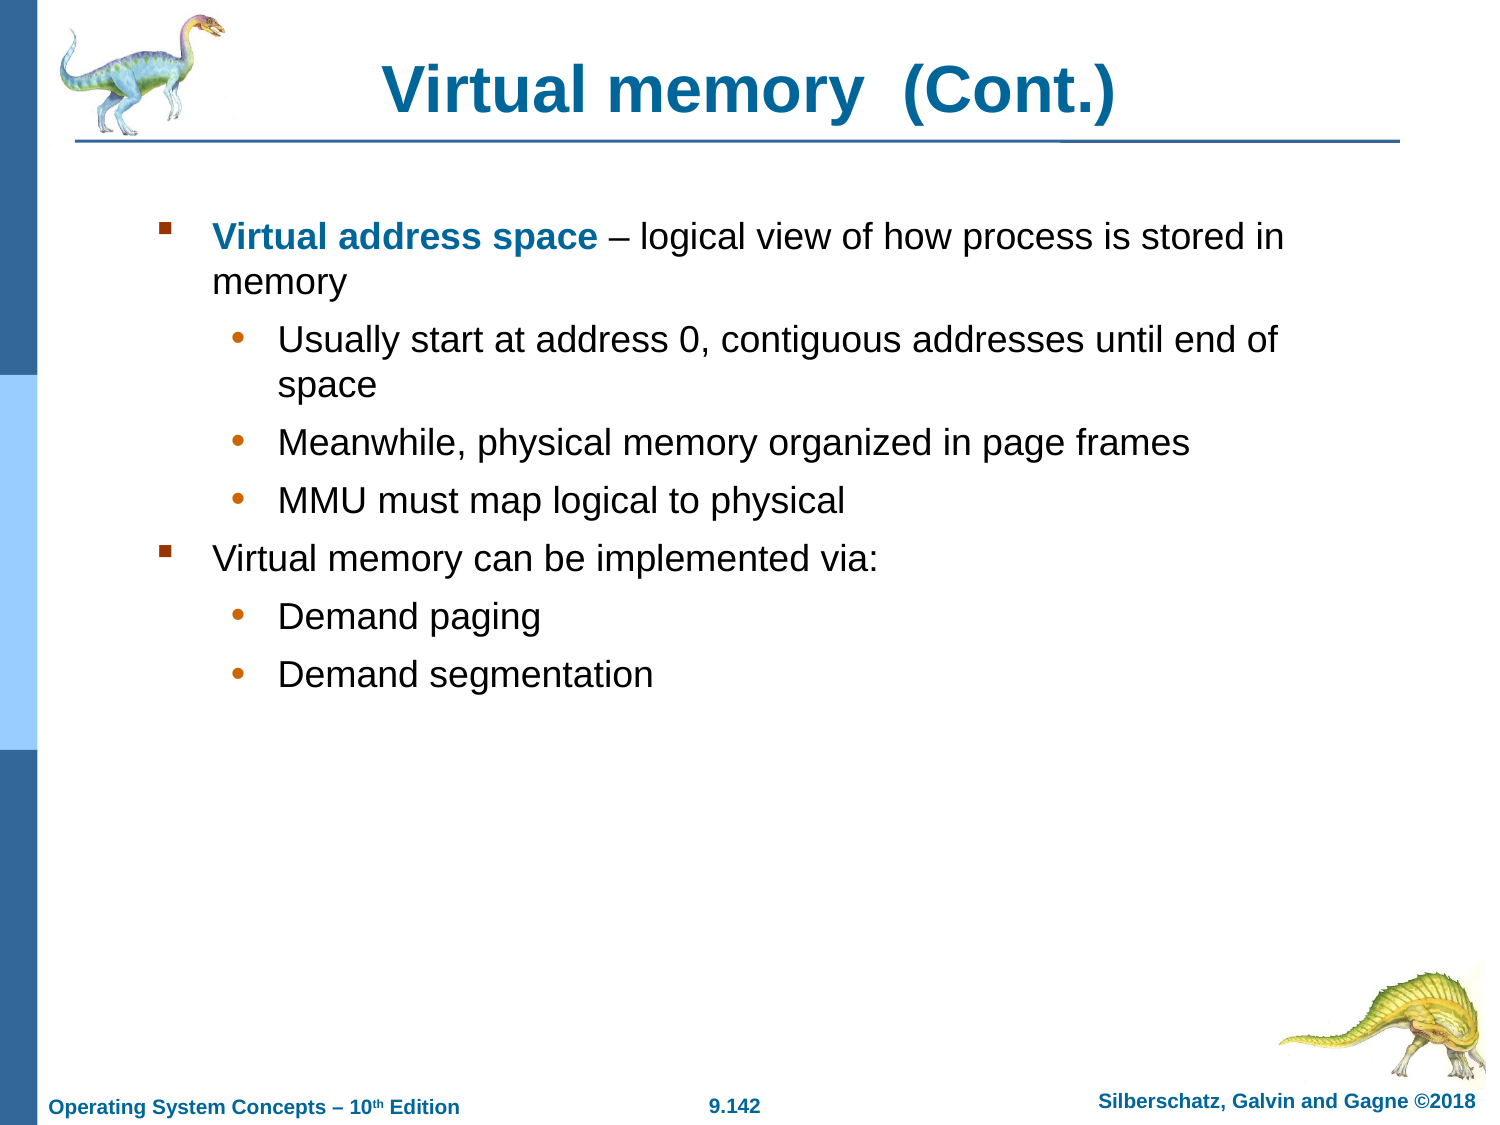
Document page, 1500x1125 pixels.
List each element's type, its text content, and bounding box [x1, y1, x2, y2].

picture [46, 0, 243, 149]
picture [1275, 959, 1486, 1090]
title Virtual memory (Cont.) [75, 38, 1425, 133]
list Virtual address space – logical view of how process is stored in memory Usually start at address 0, contiguous addresses until end of space Meanwhile, physical memory organized in page frames MMU must map logical to physical Virtual memory can be implemented via: Demand paging Demand segmentation [140, 204, 1402, 948]
